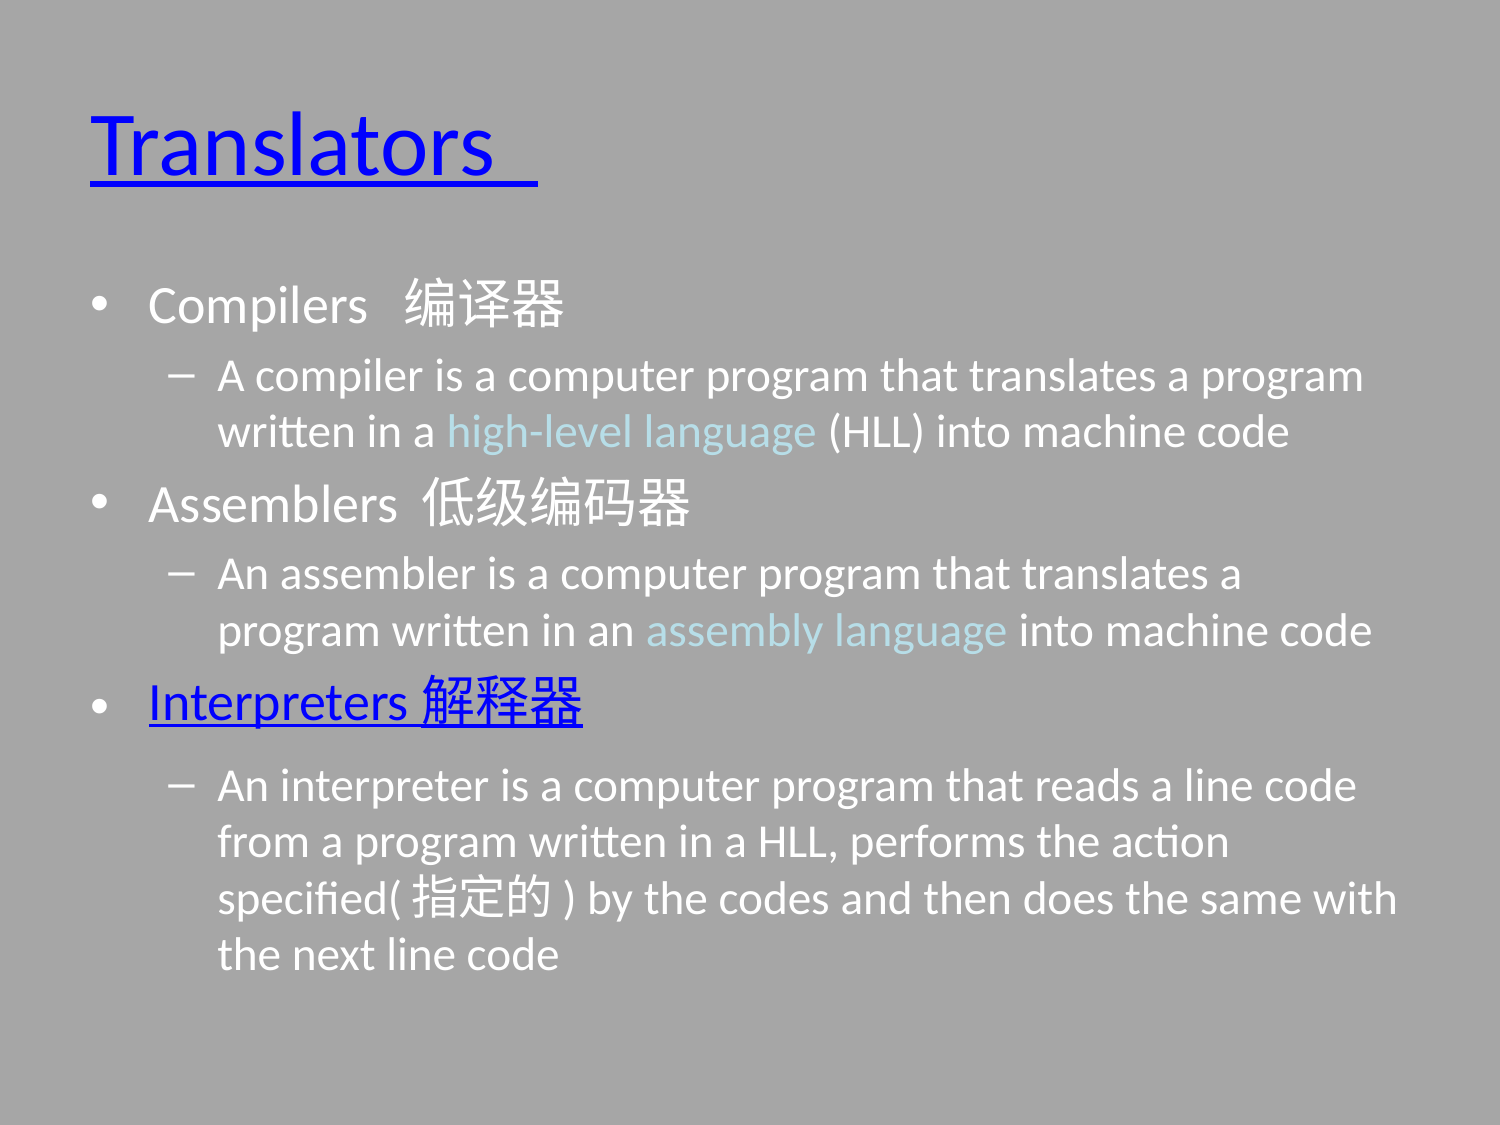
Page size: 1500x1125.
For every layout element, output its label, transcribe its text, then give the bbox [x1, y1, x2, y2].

title Translators [75, 45, 1425, 233]
list Compilers 编译器 A compiler is a computer program that translates a program written in a high-level language (HLL) into machine code Assemblers 低级编码器 An assembler is a computer program that translates a program written in an assembly language into machine code Interpreters 解释器 An interpreter is a computer program that reads a line code from a program written in a HLL, performs the action specified(指定的) by the codes and then does the same with the next line code [75, 262, 1425, 1005]
